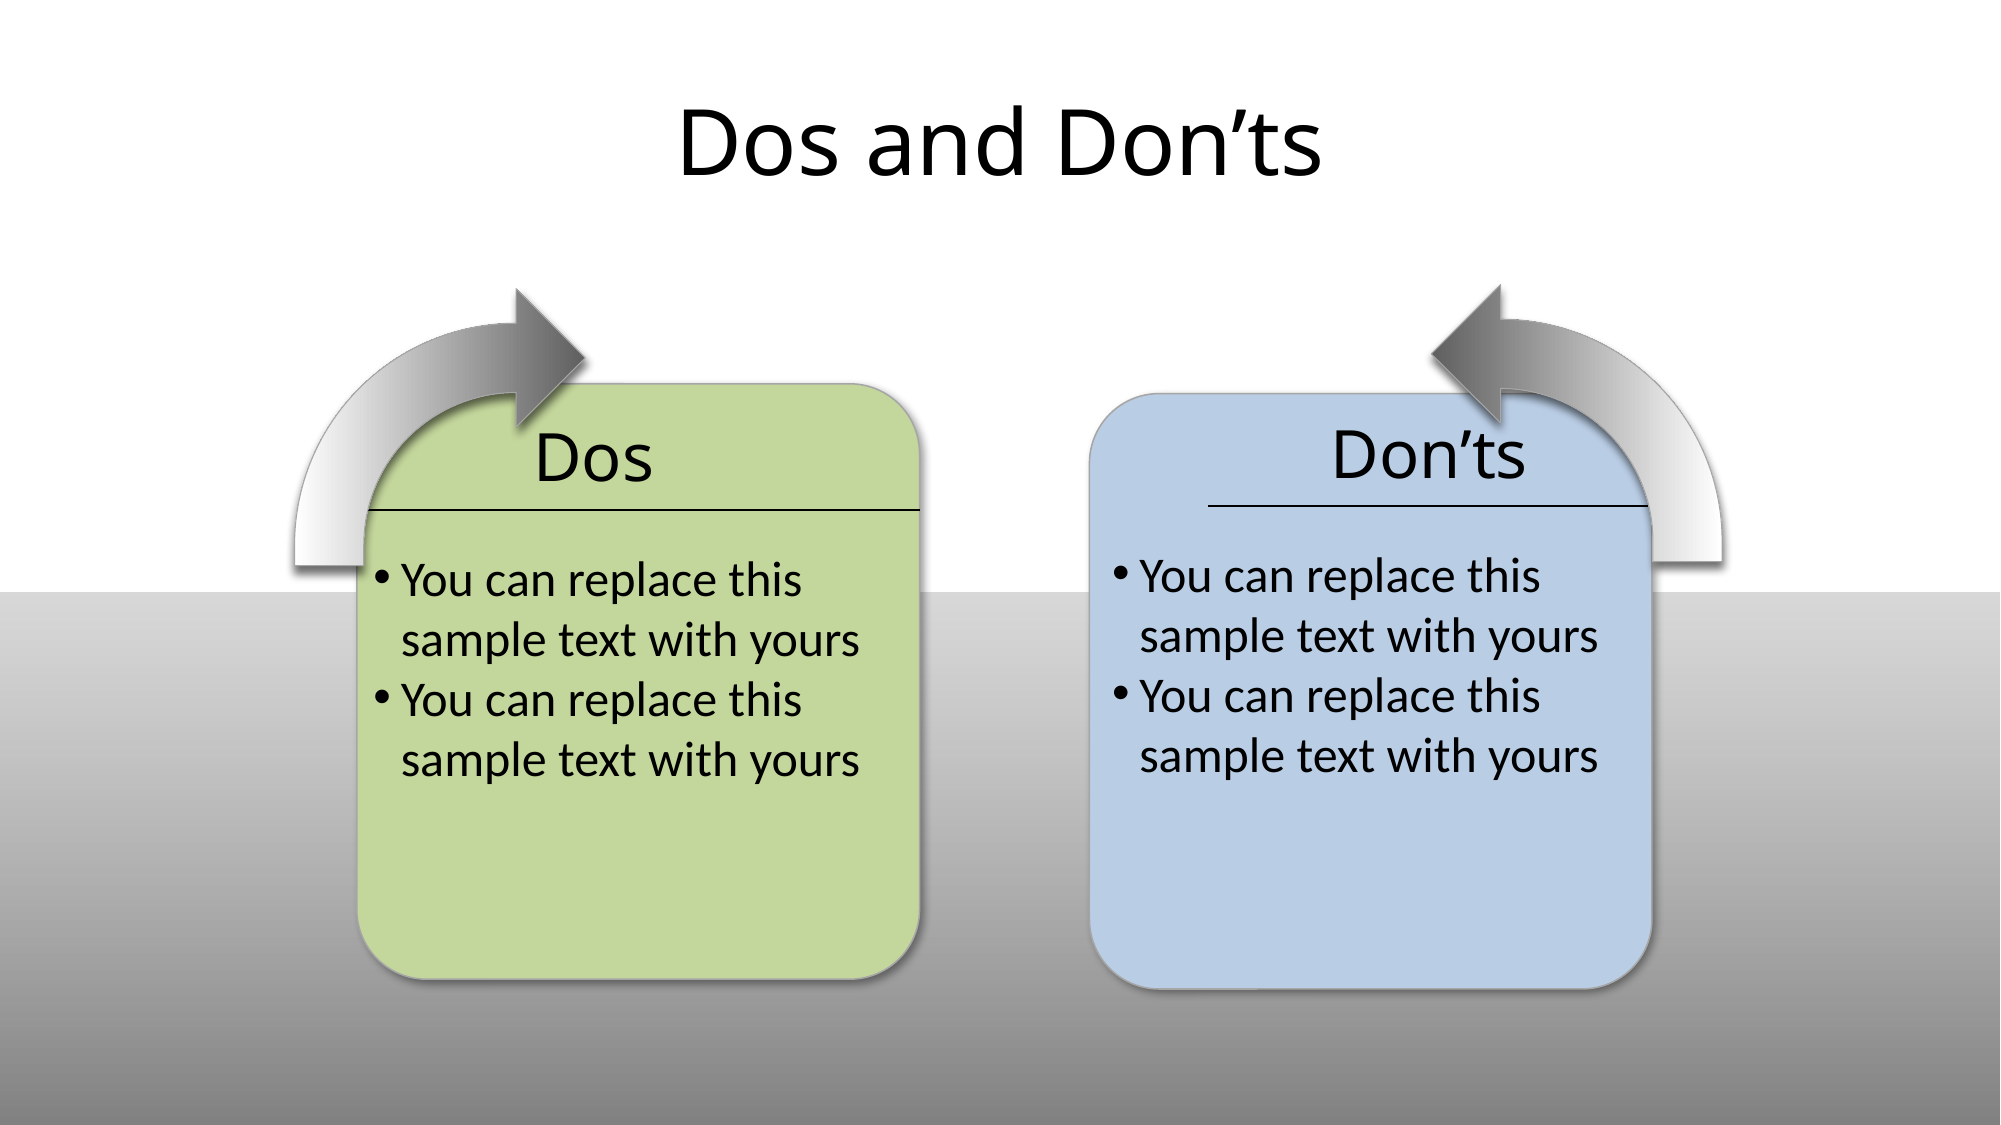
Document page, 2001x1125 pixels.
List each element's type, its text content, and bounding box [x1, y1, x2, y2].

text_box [294, 288, 920, 980]
title Dos and Don’ts [99, 45, 1900, 233]
text_box [0, 590, 2000, 1125]
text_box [1089, 284, 1723, 990]
